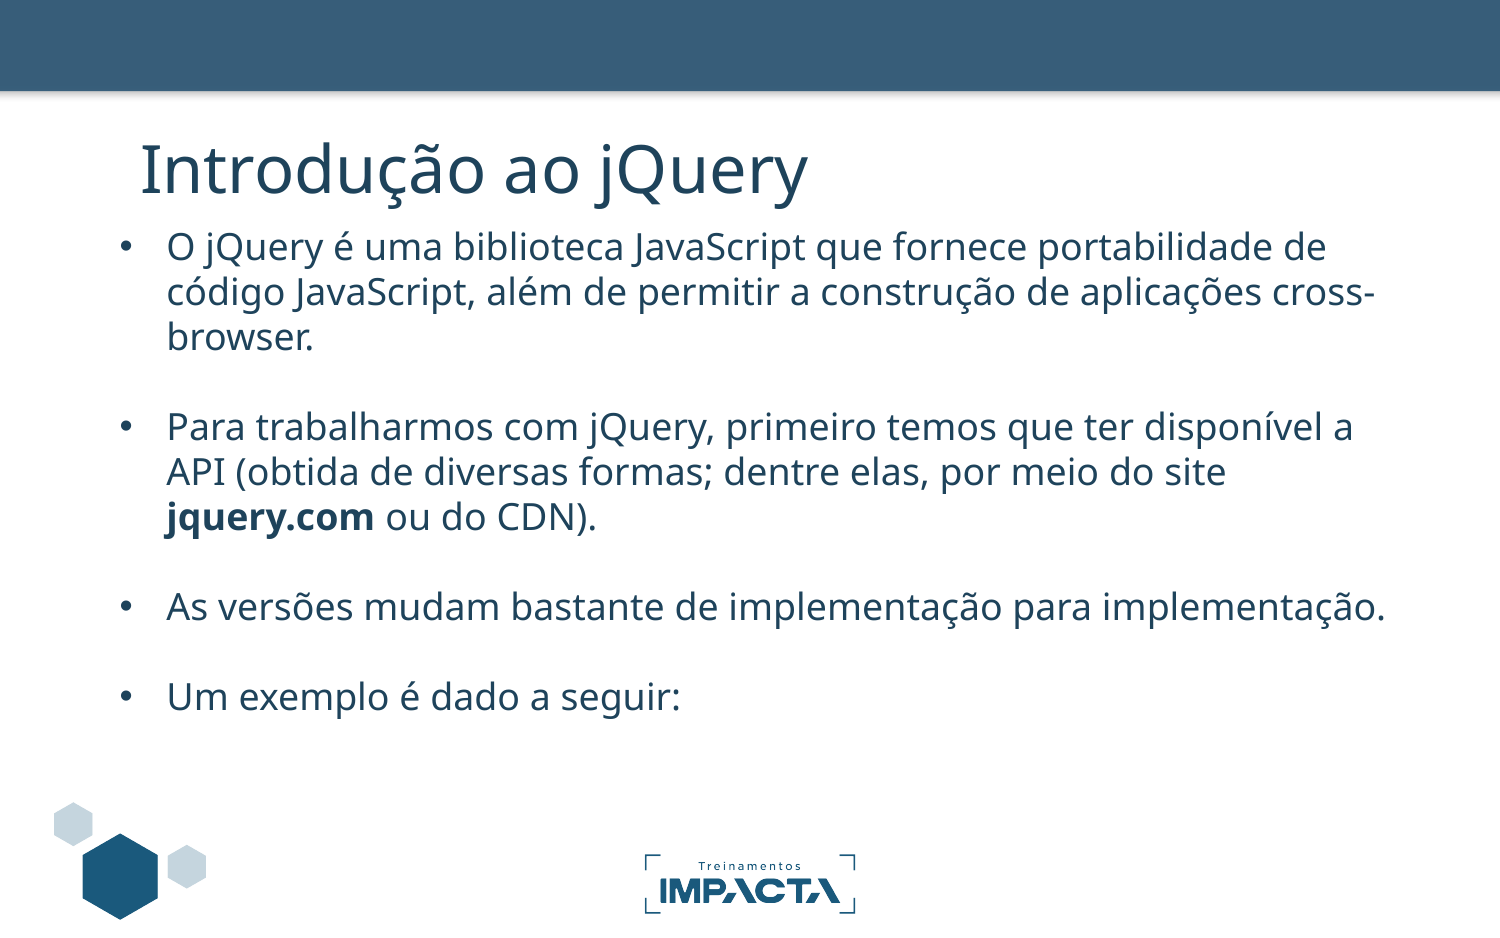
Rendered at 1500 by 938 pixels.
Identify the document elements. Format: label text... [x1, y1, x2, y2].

text_box O jQuery é uma biblioteca JavaScript que fornece portabilidade de código JavaScript, além de permitir a construção de aplicações cross-browser. Para trabalharmos com jQuery, primeiro temos que ter disponível a API (obtida de diversas formas; dentre elas, por meio do site jquery.com ou do CDN). As versões mudam bastante de implementação para implementação. Um exemplo é dado a seguir: [104, 215, 1407, 938]
picture [54, 802, 206, 921]
text_box Introdução ao jQuery [125, 119, 825, 215]
picture [633, 847, 867, 921]
text_box [0, 0, 1500, 92]
